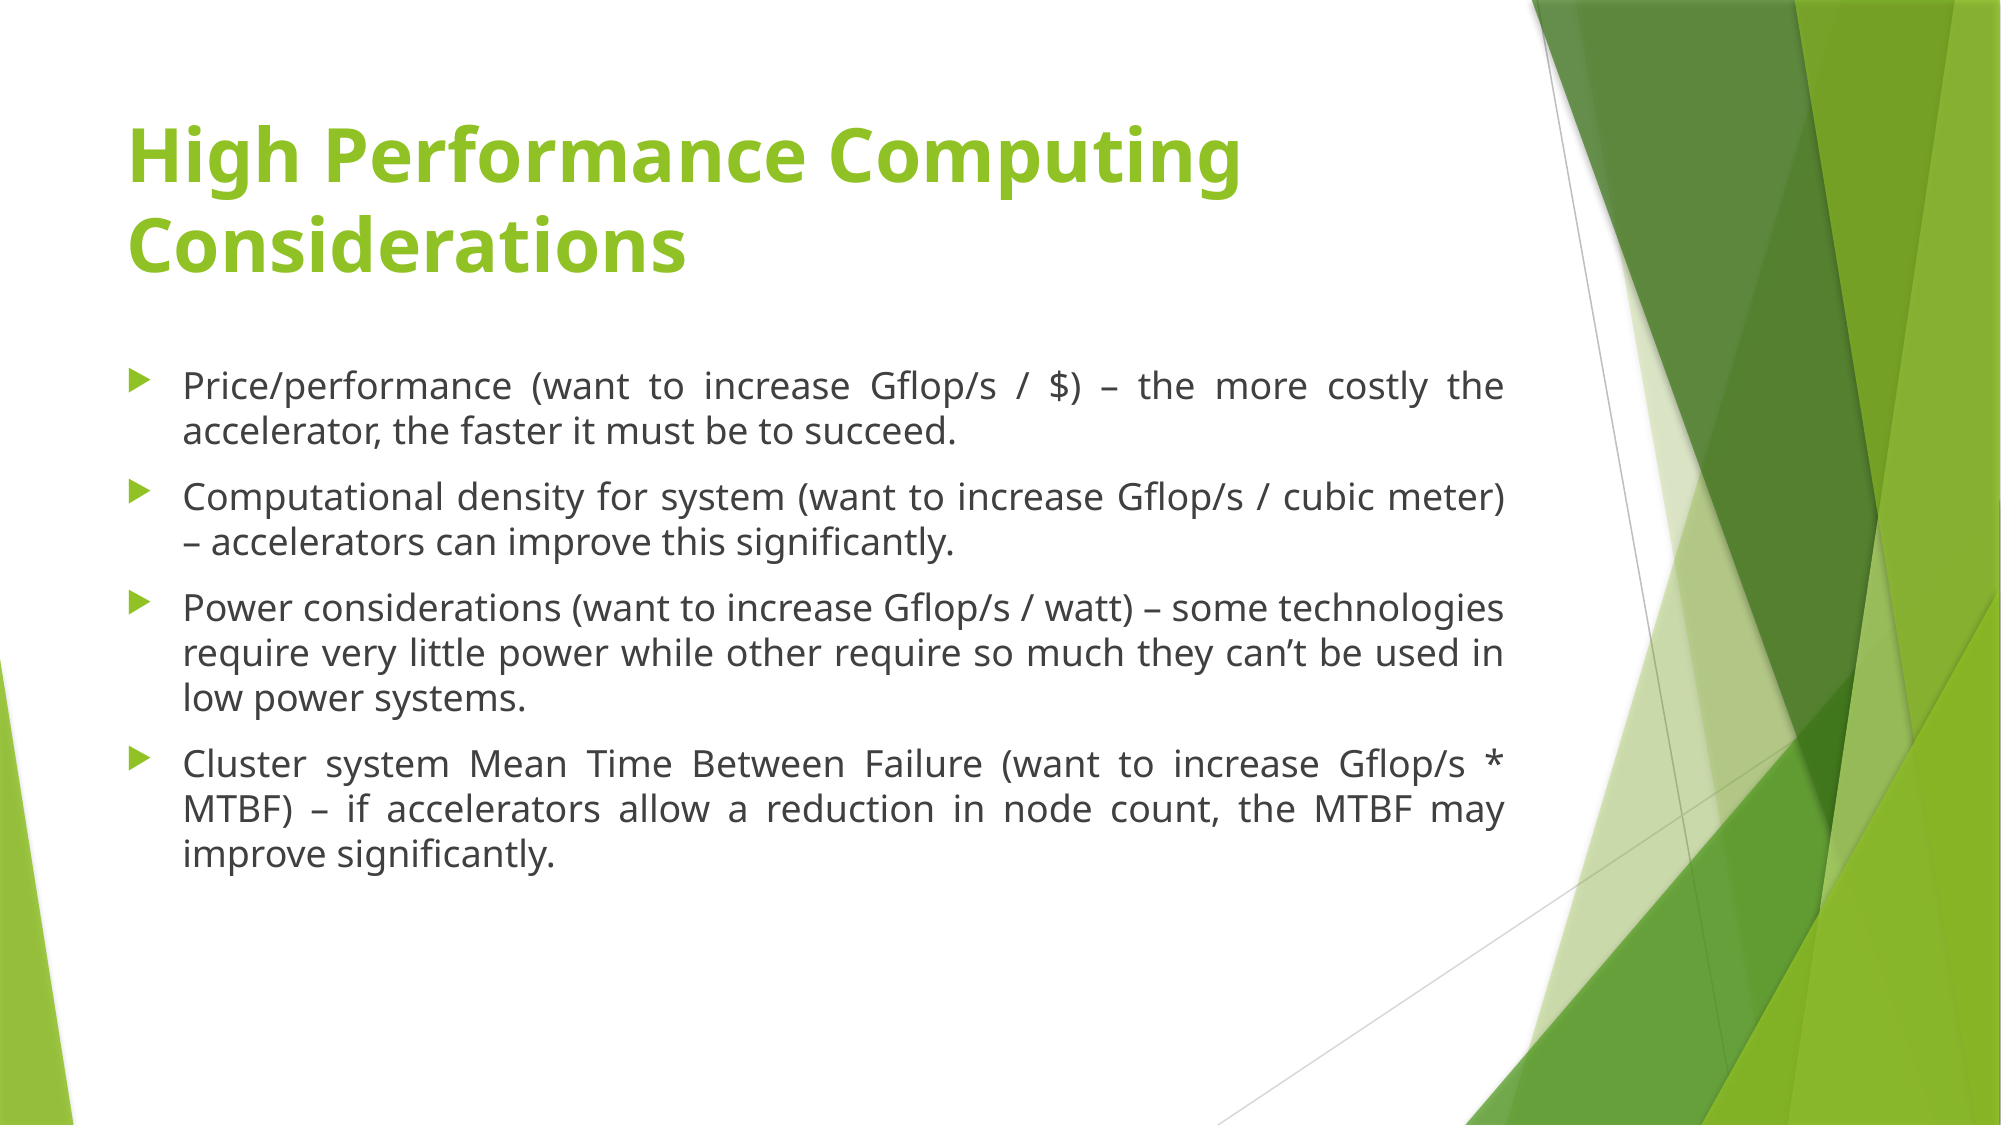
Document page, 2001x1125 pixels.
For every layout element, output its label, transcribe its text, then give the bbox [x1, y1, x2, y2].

list Price/performance (want to increase Gflop/s / $) – the more costly the accelerator, the faster it must be to succeed. Computational density for system (want to increase Gflop/s / cubic meter) – accelerators can improve this significantly. Power considerations (want to increase Gflop/s / watt) – some technologies require very little power while other require so much they can’t be used in low power systems. Cluster system Mean Time Between Failure (want to increase Gflop/s * MTBF) – if accelerators allow a reduction in node count, the MTBF may improve significantly. [111, 354, 1522, 992]
title High Performance Computing Considerations [111, 99, 1522, 317]
